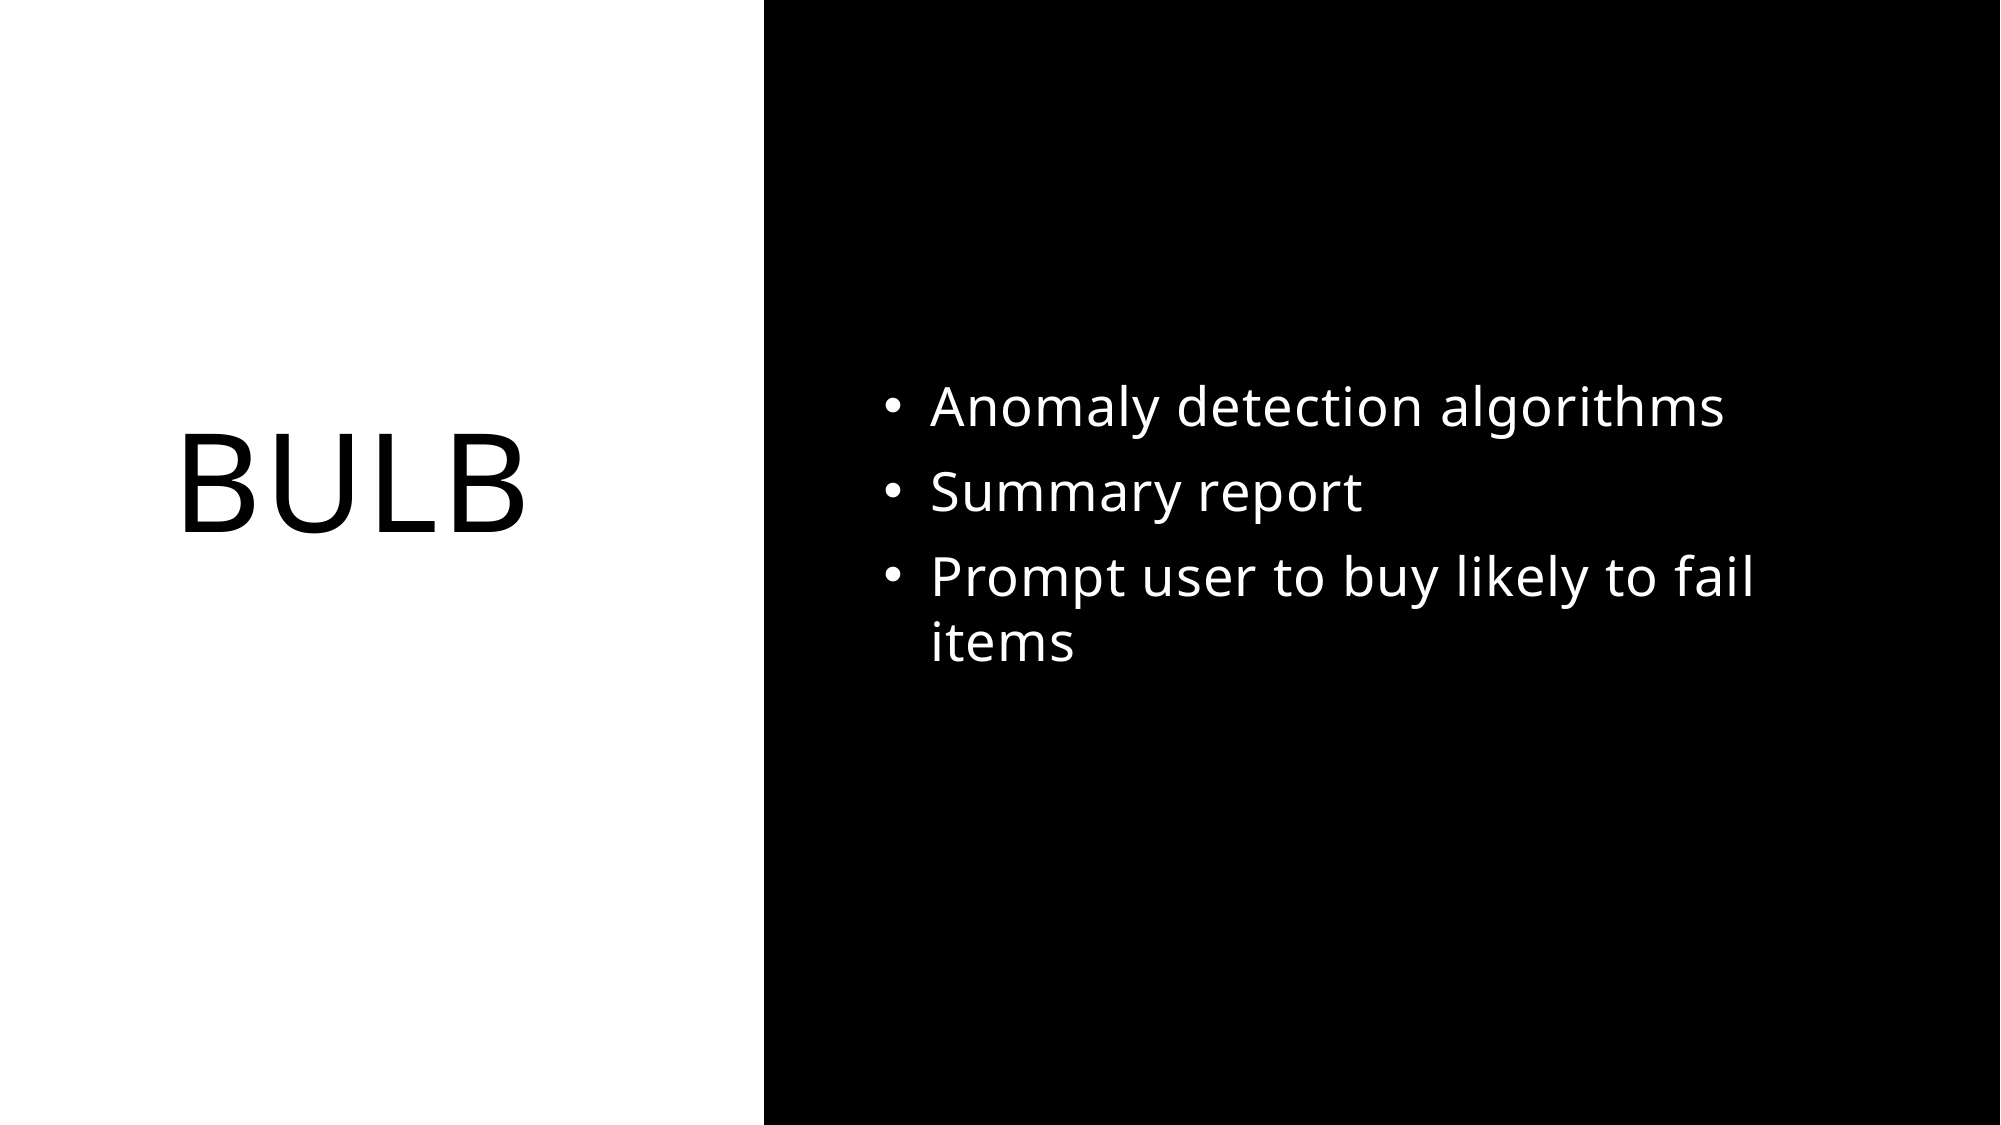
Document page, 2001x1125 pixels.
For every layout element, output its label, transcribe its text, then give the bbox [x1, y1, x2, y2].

list Anomaly detection algorithms Summary report Prompt user to buy likely to fail items [868, 105, 1842, 1020]
text_box [0, 0, 765, 1125]
title Bulb [157, 105, 685, 1020]
text_box [765, 0, 2000, 1125]
